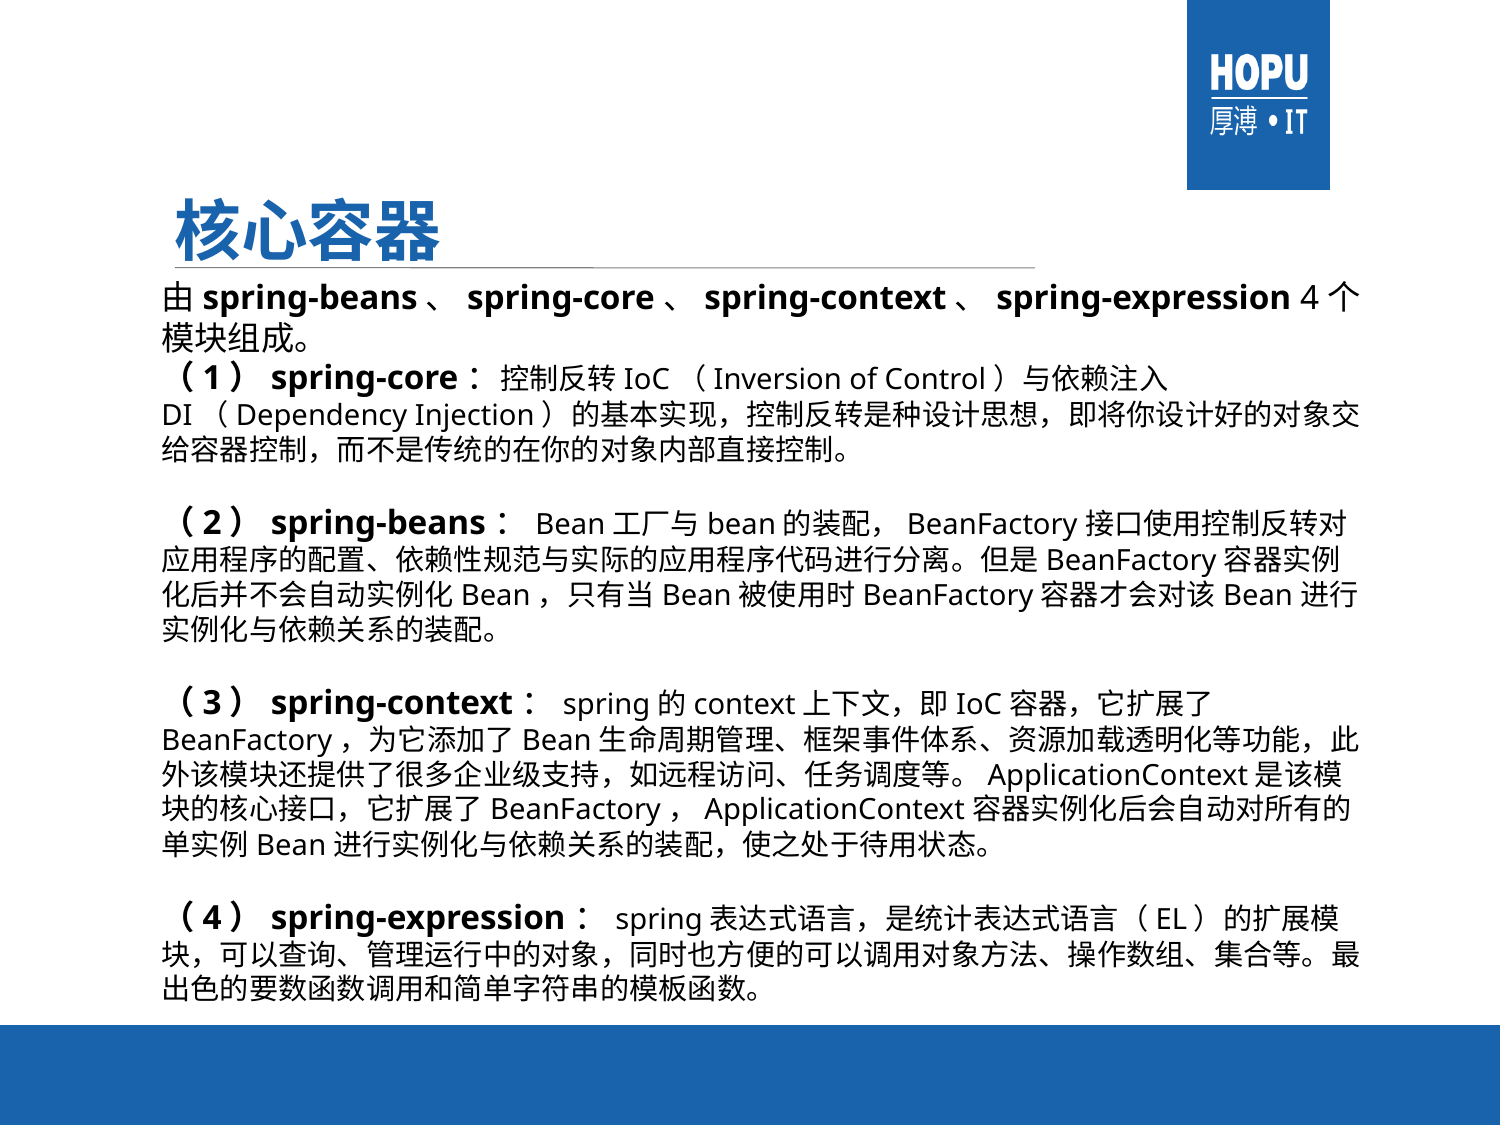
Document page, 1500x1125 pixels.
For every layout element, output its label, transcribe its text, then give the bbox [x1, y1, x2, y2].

title 核心容器 [159, 140, 1341, 269]
text_box 由spring-beans、spring-core、spring-context、spring-expression 4个模块组成。 （1）spring-core：控制反转IoC（Inversion of Control）与依赖注入DI（Dependency Injection）的基本实现，控制反转是种设计思想，即将你设计好的对象交给容器控制，而不是传统的在你的对象内部直接控制。 （2）spring-beans：Bean工厂与bean的装配，BeanFactory接口使用控制反转对应用程序的配置、依赖性规范与实际的应用程序代码进行分离。但是BeanFactory容器实例化后并不会自动实例化Bean，只有当Bean被使用时BeanFactory容器才会对该Bean进行实例化与依赖关系的装配。 （3）spring-context：spring的context上下文，即IoC容器，它扩展了BeanFactory，为它添加了Bean生命周期管理、框架事件体系、资源加载透明化等功能，此外该模块还提供了很多企业级支持，如远程访问、任务调度等。ApplicationContext是该模块的核心接口，它扩展了BeanFactory，ApplicationContext容器实例化后会自动对所有的单实例Bean进行实例化与依赖关系的装配，使之处于待用状态。 （4）spring-expression：spring表达式语言，是统计表达式语言（EL）的扩展模块，可以查询、管理运行中的对象，同时也方便的可以调用对象方法、操作数组、集合等。最出色的要数函数调用和简单字符串的模板函数。 [146, 269, 1383, 1048]
picture [1187, 0, 1330, 140]
